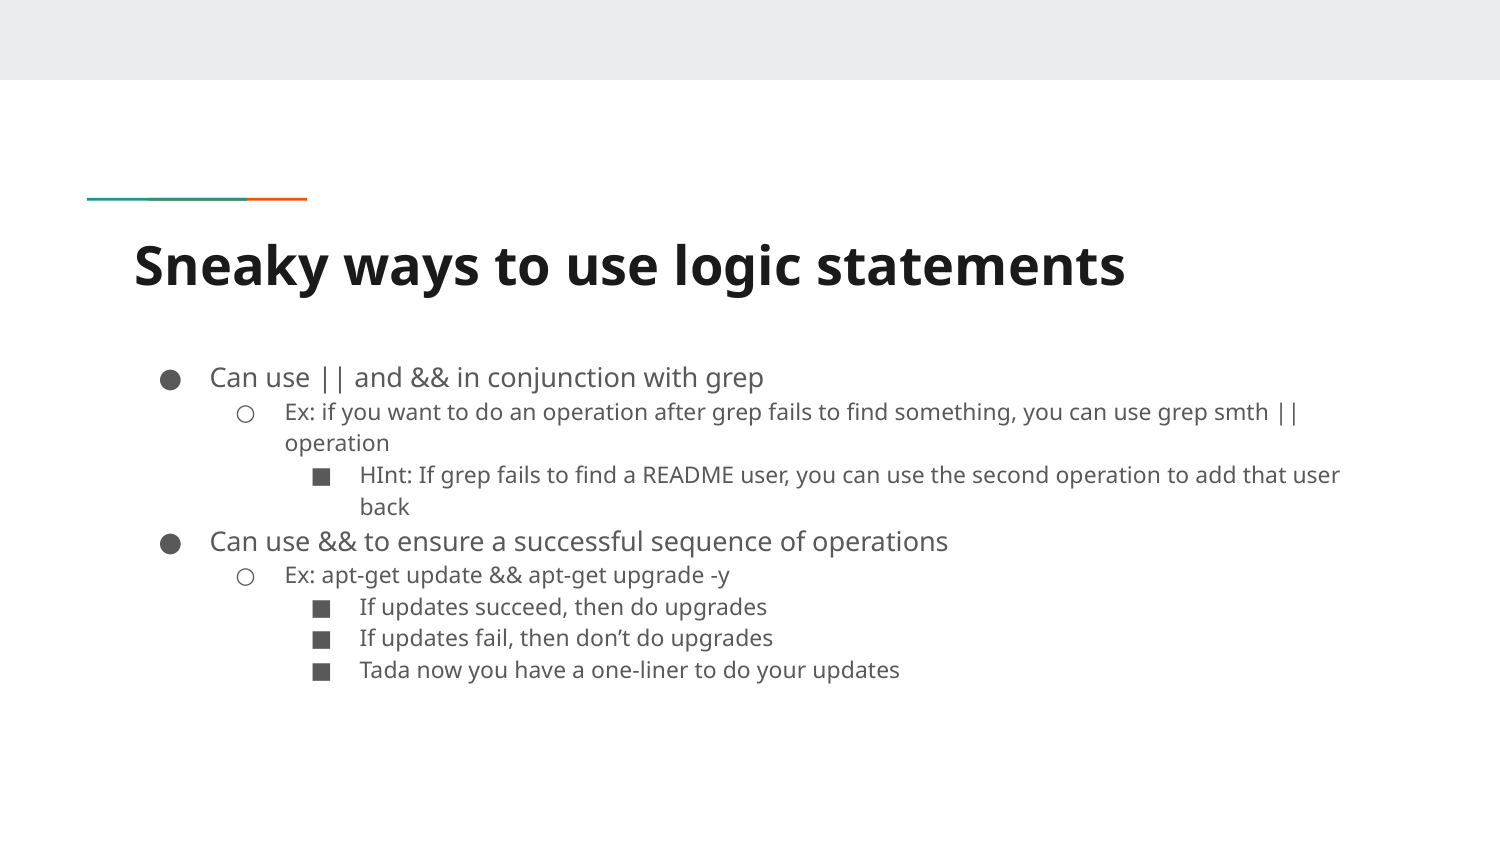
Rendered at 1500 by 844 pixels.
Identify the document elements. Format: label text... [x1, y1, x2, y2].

list Can use || and && in conjunction with grep Ex: if you want to do an operation after grep fails to find something, you can use grep smth || operation HInt: If grep fails to find a README user, you can use the second operation to add that user back Can use && to ensure a successful sequence of operations Ex: apt-get update && apt-get upgrade -y If updates succeed, then do upgrades If updates fail, then don’t do upgrades Tada now you have a one-liner to do your updates [119, 341, 1381, 712]
title Sneaky ways to use logic statements [119, 216, 1381, 305]
